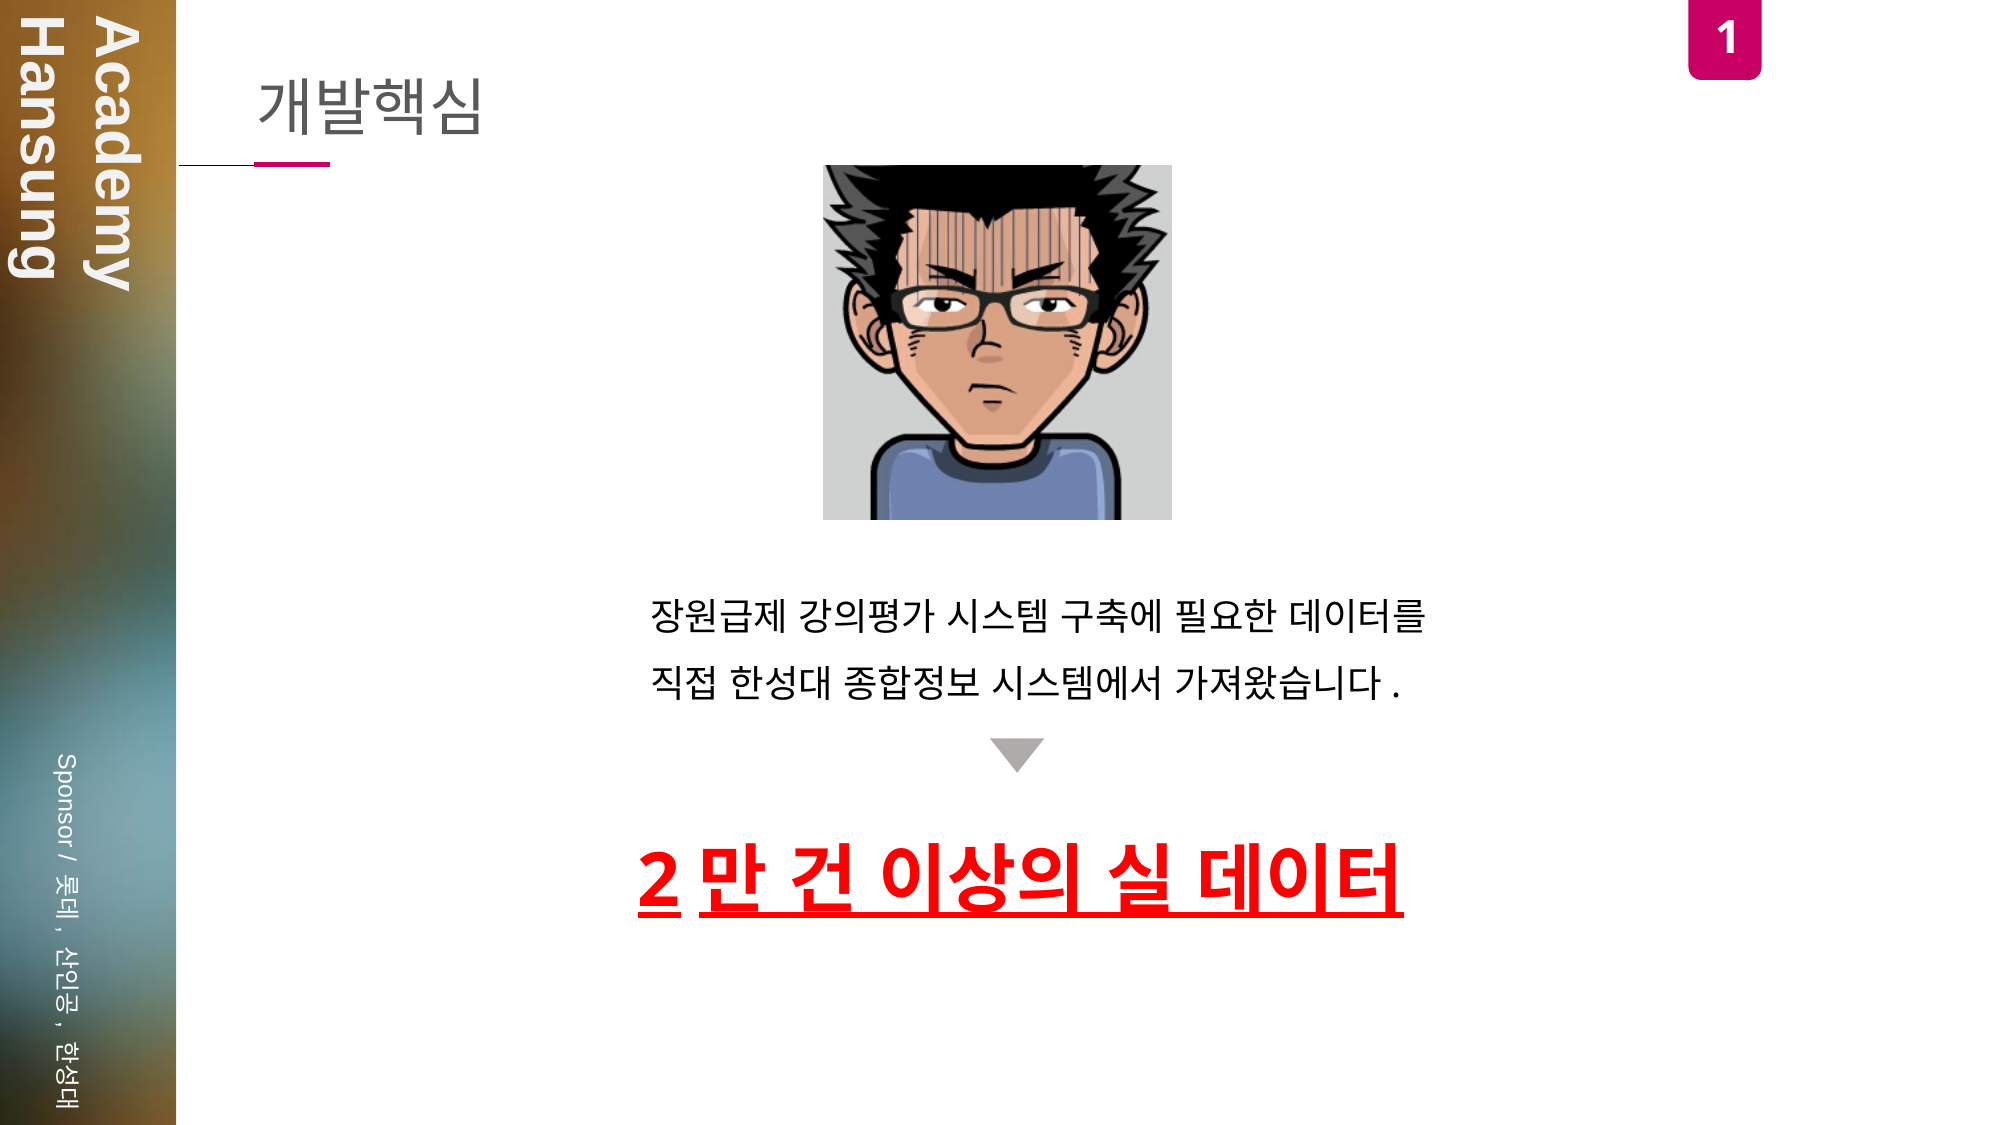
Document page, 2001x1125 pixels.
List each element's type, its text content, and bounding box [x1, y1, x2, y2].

text_box 2만 건 이상의 실 데이터 [622, 824, 1419, 929]
text_box 개발핵심 [242, 60, 564, 151]
picture [823, 165, 1172, 520]
text_box [989, 738, 1045, 773]
text_box 1 [1700, 0, 1769, 70]
picture [0, 0, 177, 1125]
text_box [1688, 0, 1762, 81]
text_box 장원급제 강의평가 시스템 구축에 필요한 데이터를 직접 한성대 종합정보 시스템에서 가져왔습니다. [635, 563, 1453, 758]
